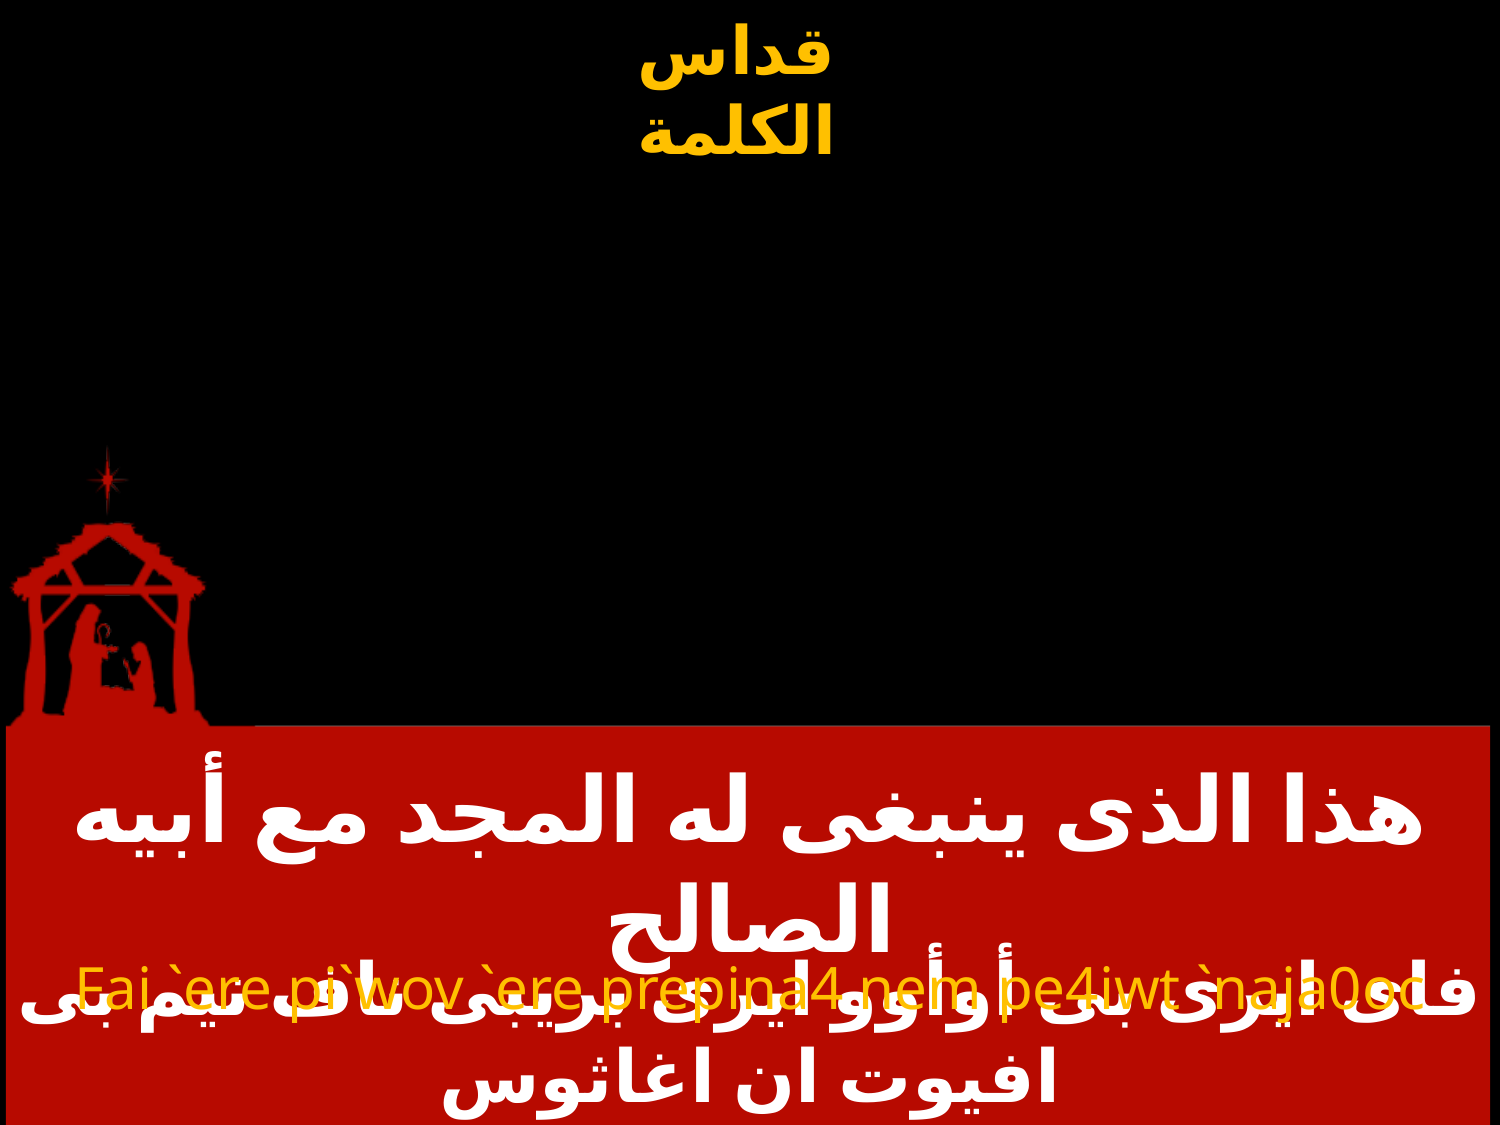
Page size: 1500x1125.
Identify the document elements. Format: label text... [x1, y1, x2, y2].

title هذا الذى ينبغى له المجد مع أبيه الصالح [0, 743, 1500, 873]
list فاى ايرى بى أوأوو ايرى بريبى ناف نيم بى افيوت ان اغاثوس [0, 1029, 1500, 1125]
picture [5, 326, 1491, 743]
list Fai `ere pi`wov `ere prepina4 nem pe4iwt `naja0oc [0, 916, 1500, 1029]
picture [5, 873, 1491, 916]
